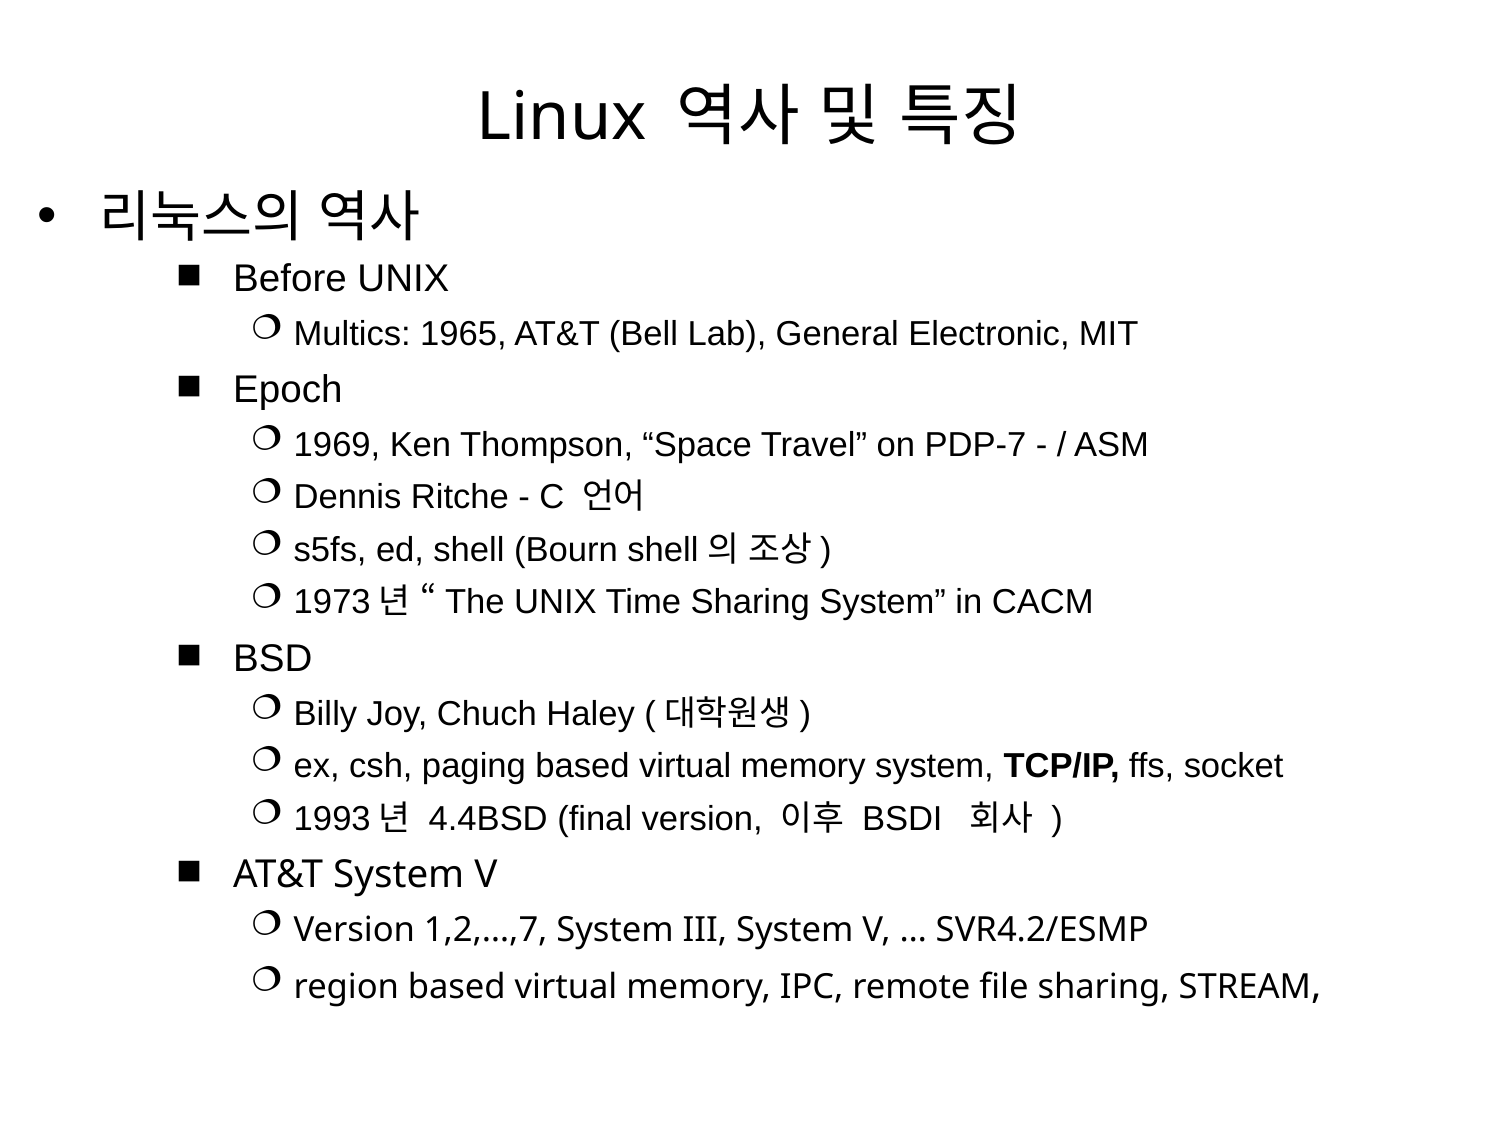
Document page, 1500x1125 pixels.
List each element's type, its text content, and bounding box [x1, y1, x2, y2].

title Linux 역사 및 특징 [22, 64, 1478, 161]
text_box Before UNIX Multics: 1965, AT&T (Bell Lab), General Electronic, MIT Epoch 1969, Ken Thompson, “Space Travel” on PDP-7 - / ASM Dennis Ritche - C 언어 s5fs, ed, shell (Bourn shell의 조상) 1973년 “The UNIX Time Sharing System” in CACM BSD Billy Joy, Chuch Haley (대학원생) ex, csh, paging based virtual memory system, TCP/IP, ffs, socket 1993년 4.4BSD (final version, 이후 BSDI 회사 ) AT&T System V Version 1,2,…,7, System III, System V, … SVR4.2/ESMP region based virtual memory, IPC, remote file sharing, STREAM, [166, 241, 1344, 1056]
list 리눅스의 역사 [22, 174, 1478, 256]
